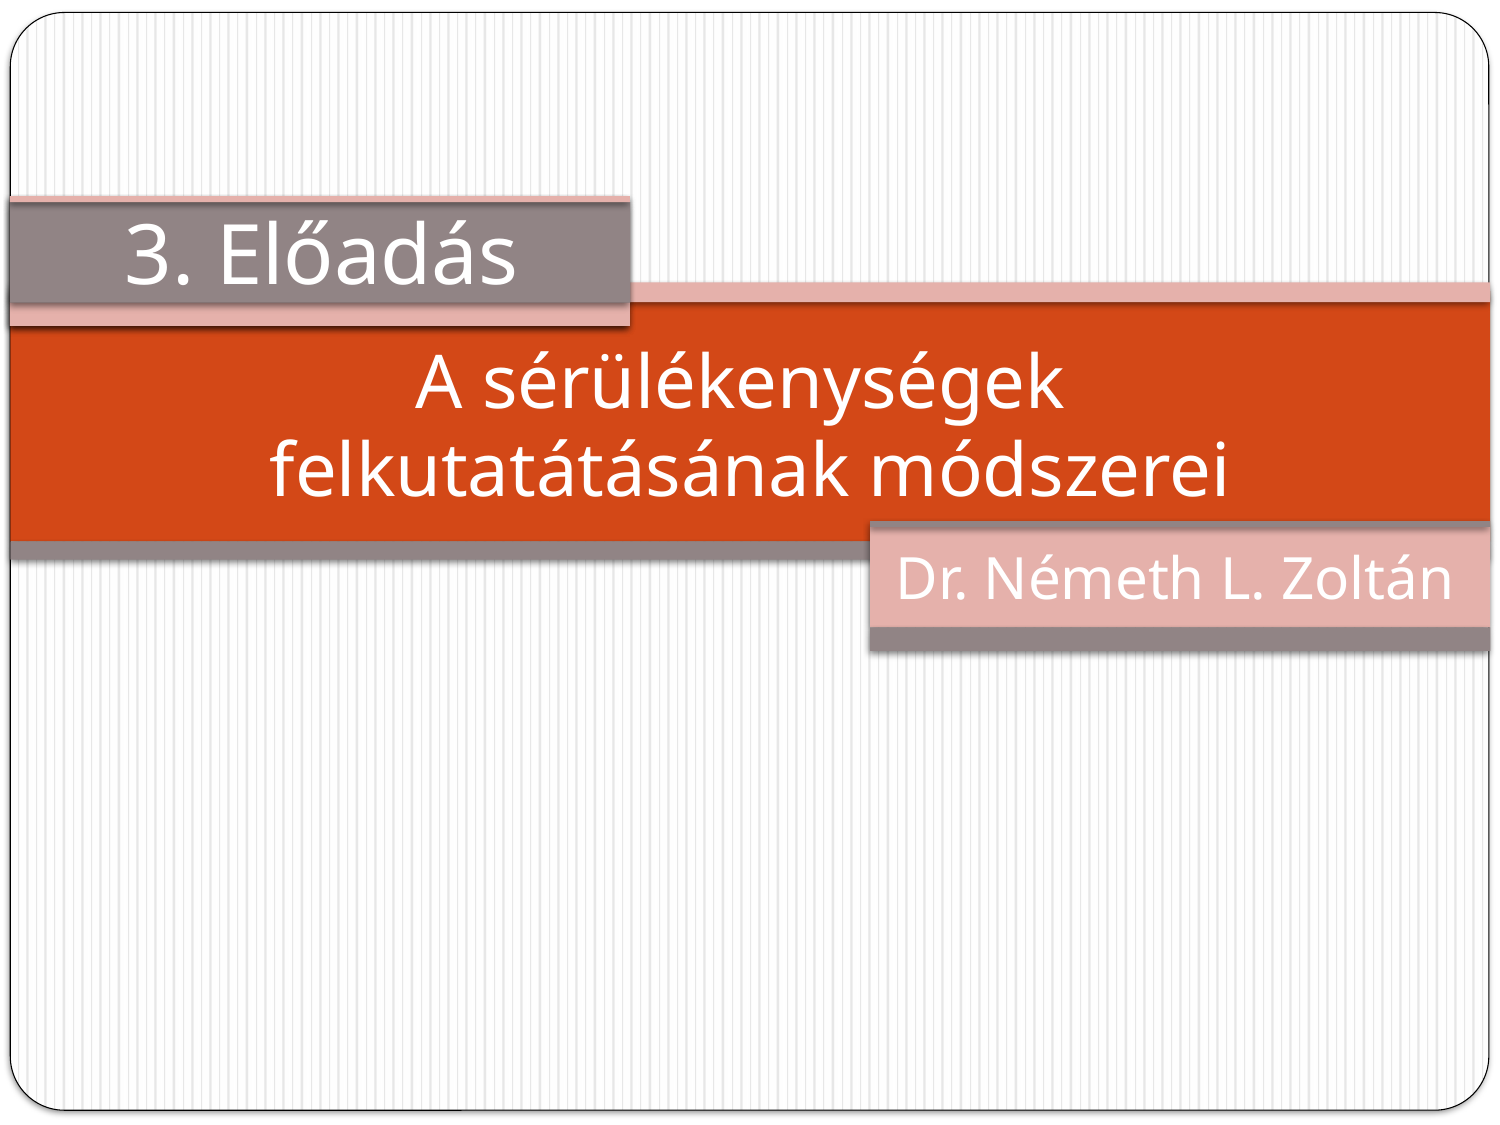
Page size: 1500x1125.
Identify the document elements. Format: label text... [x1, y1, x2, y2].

title A sérülékenységek felkutatátásának módszerei [75, 326, 1425, 528]
